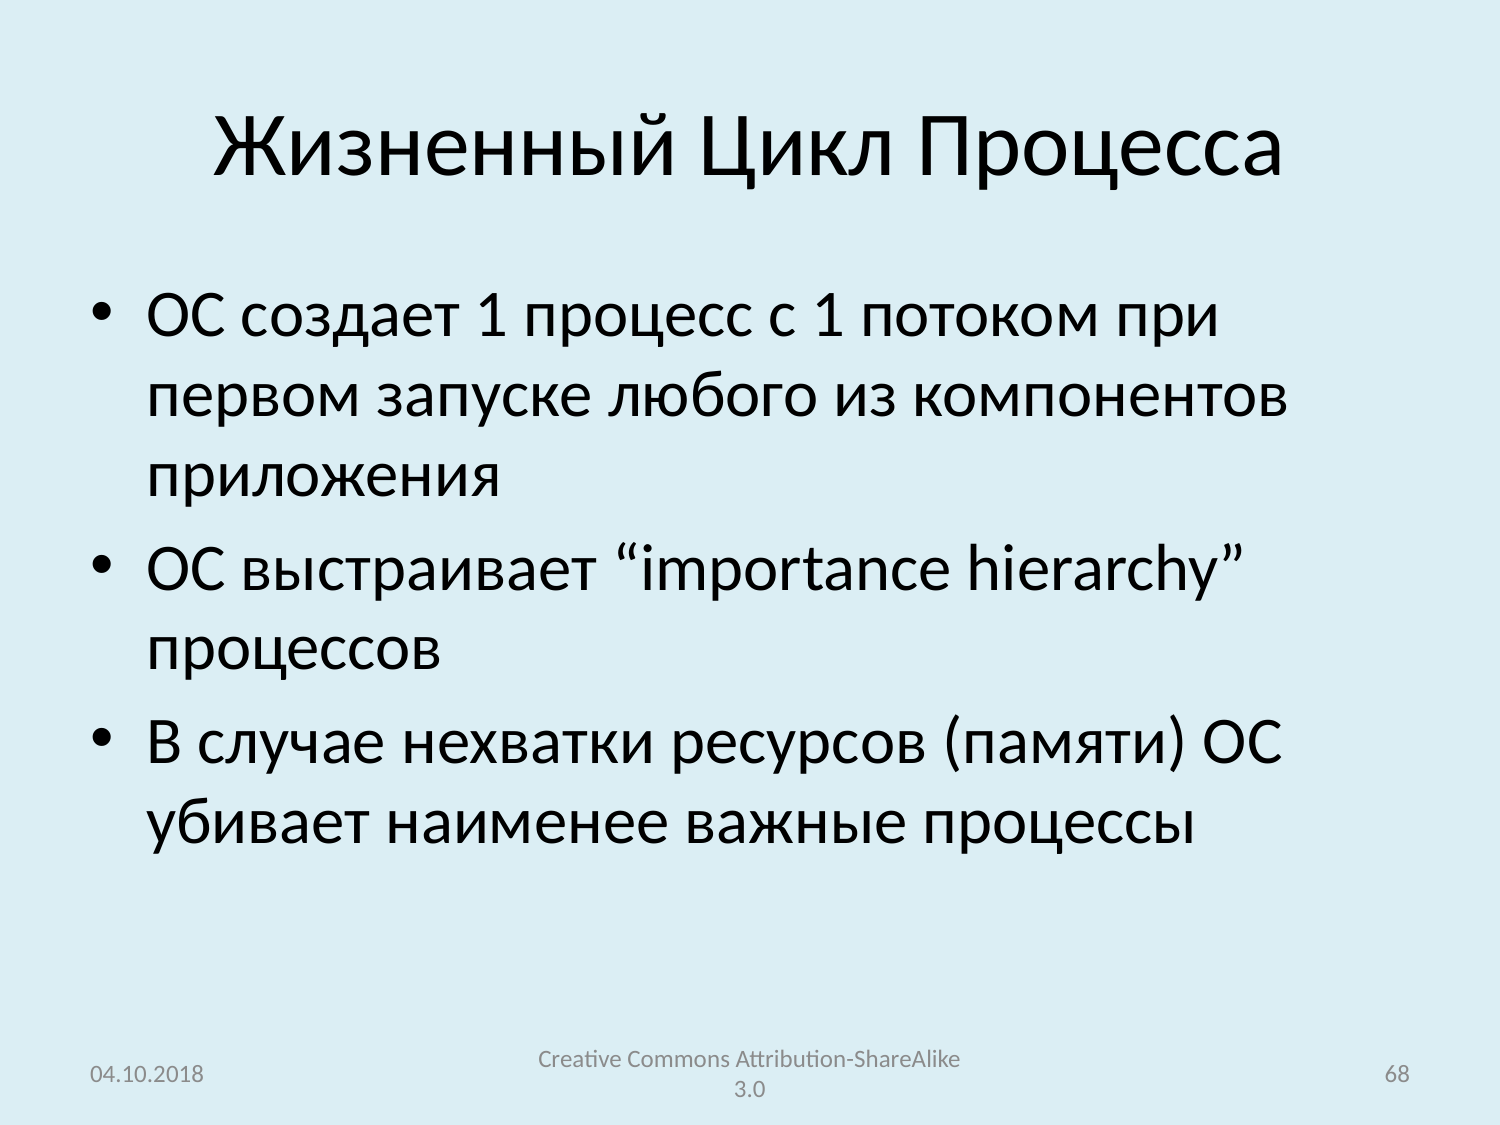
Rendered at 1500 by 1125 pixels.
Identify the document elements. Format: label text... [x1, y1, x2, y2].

slide_number 68 [1074, 1042, 1425, 1103]
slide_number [75, 1042, 425, 1103]
footer Creative Commons Attribution-ShareAlike 3.0 [512, 1042, 988, 1103]
title Жизненный Цикл Процесса [74, 44, 1426, 233]
list ОС создает 1 процесс с 1 потоком при первом запуске любого из компонентов приложения ОС выстраивает “importance hierarchy” процессов В случае нехватки ресурсов (памяти) ОС убивает наименее важные процессы [74, 262, 1426, 1006]
